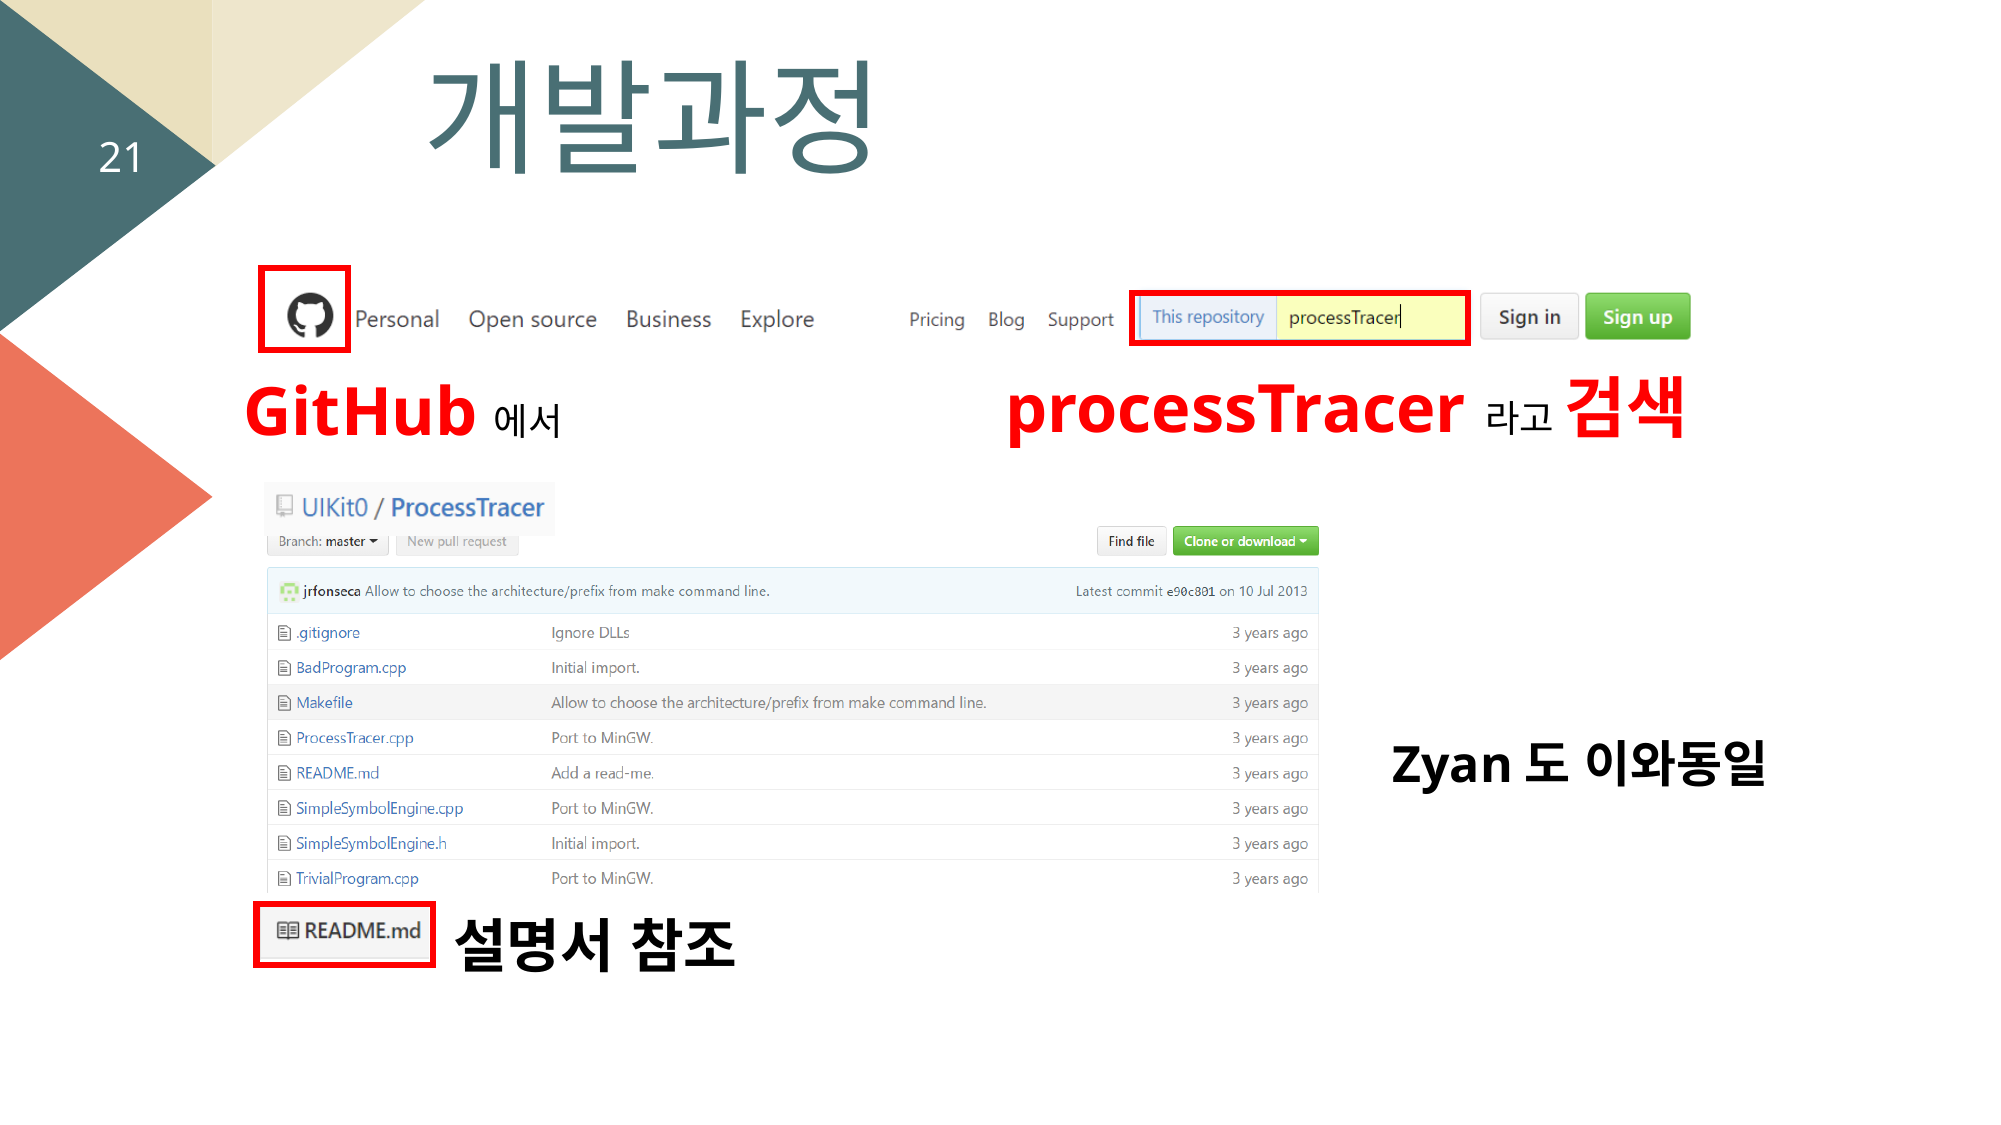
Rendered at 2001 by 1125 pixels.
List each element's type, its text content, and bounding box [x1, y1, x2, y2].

text_box 개발과정 [408, 49, 1318, 243]
text_box Zyan도 이와동일 [1377, 724, 1784, 800]
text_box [256, 482, 1325, 967]
text_box 21 [65, 129, 162, 189]
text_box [228, 268, 1724, 367]
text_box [234, 358, 1698, 458]
